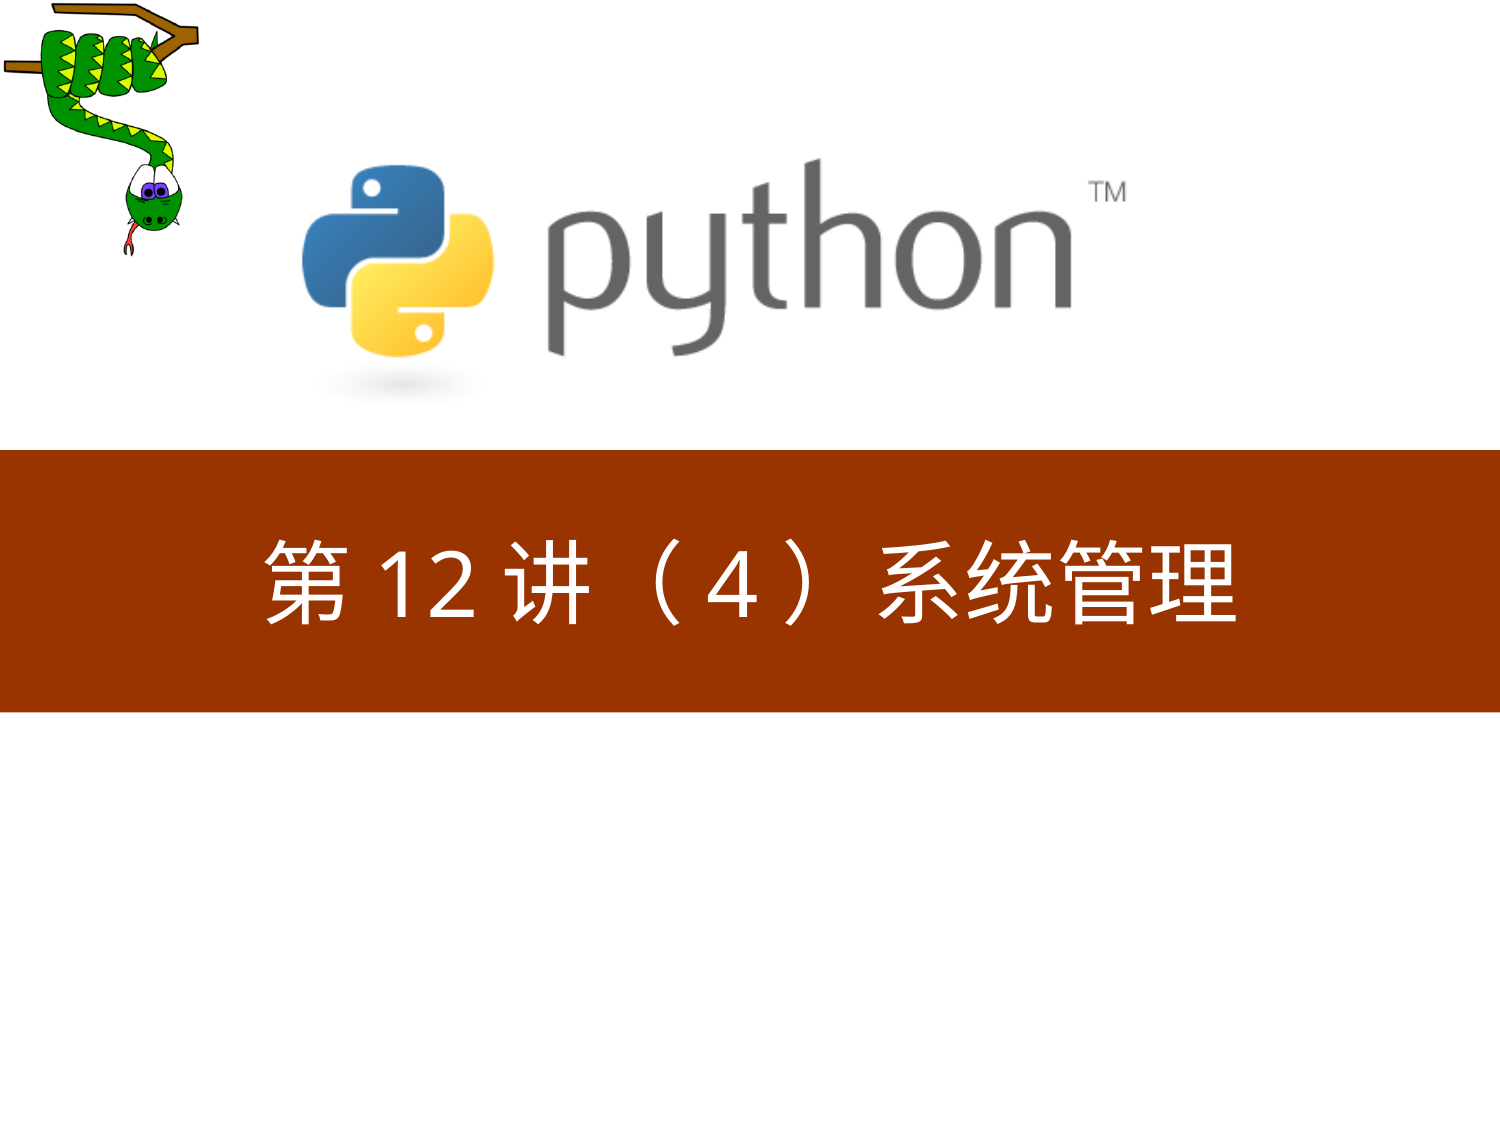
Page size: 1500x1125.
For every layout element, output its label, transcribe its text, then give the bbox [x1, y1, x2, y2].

picture [0, 0, 214, 263]
title 第12讲（4）系统管理 [0, 450, 1500, 713]
picture [262, 121, 1150, 438]
